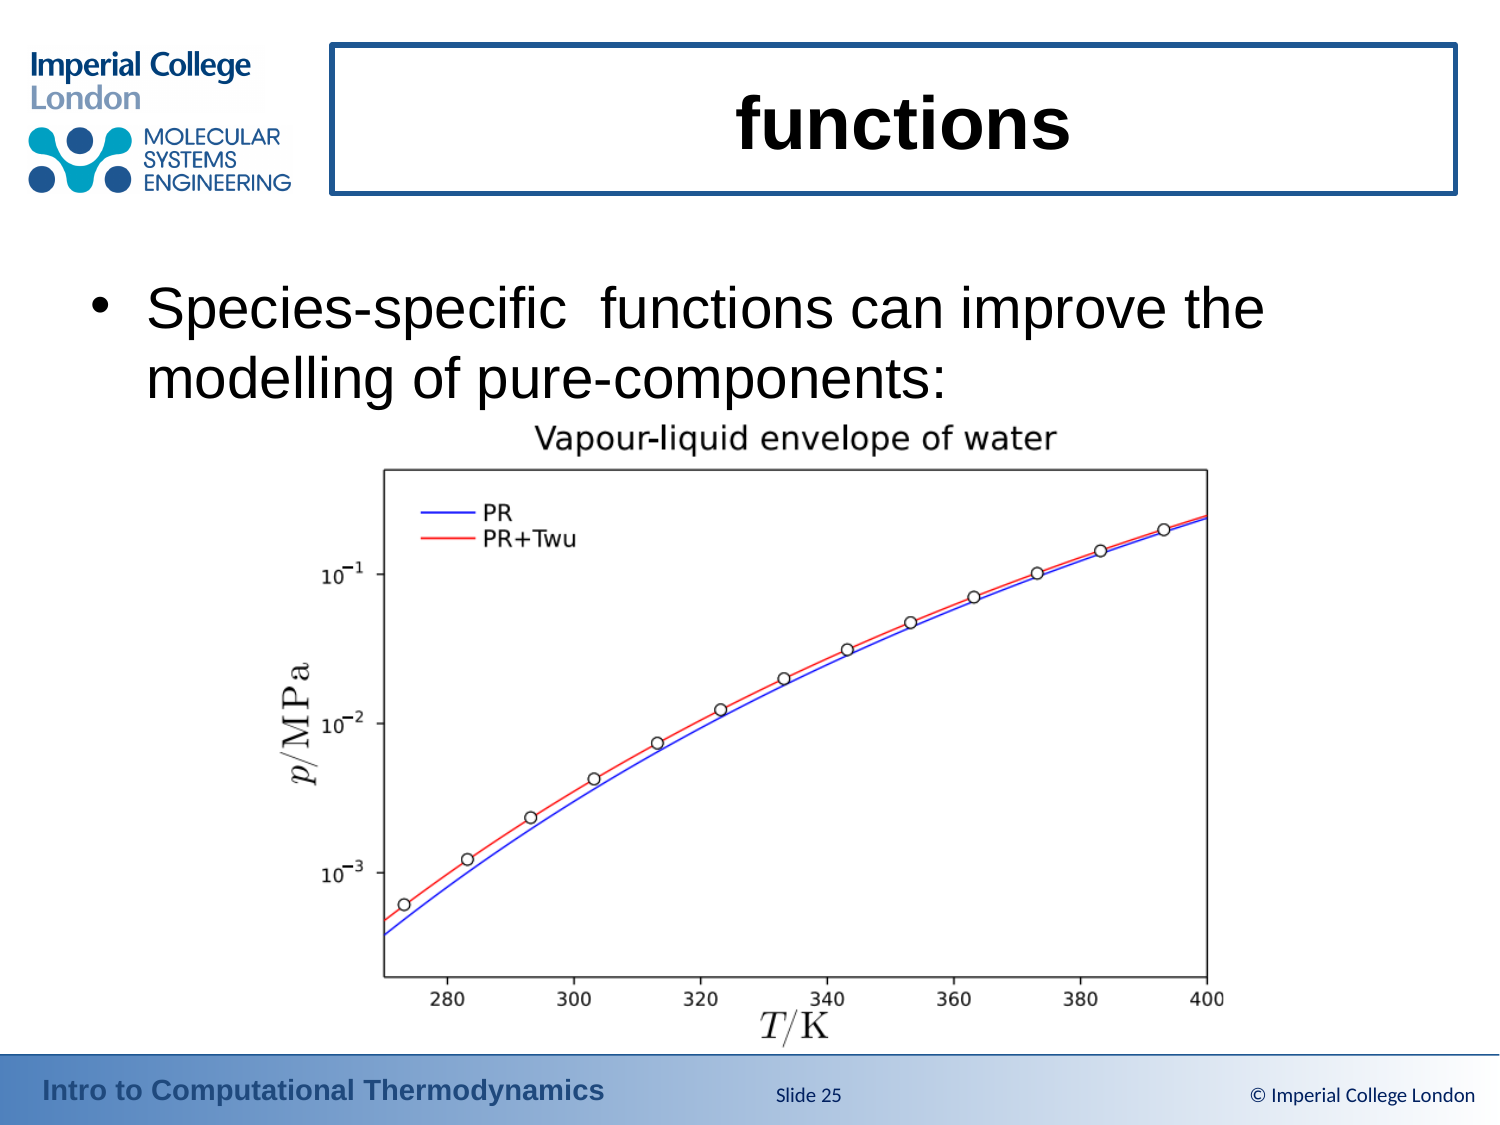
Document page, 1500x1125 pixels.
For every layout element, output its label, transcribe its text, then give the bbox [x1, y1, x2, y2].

slide_number Slide 25 [667, 1073, 952, 1115]
footer © Imperial College London [1234, 1073, 1495, 1115]
picture [27, 125, 293, 194]
picture [276, 421, 1224, 1054]
picture [27, 45, 265, 113]
